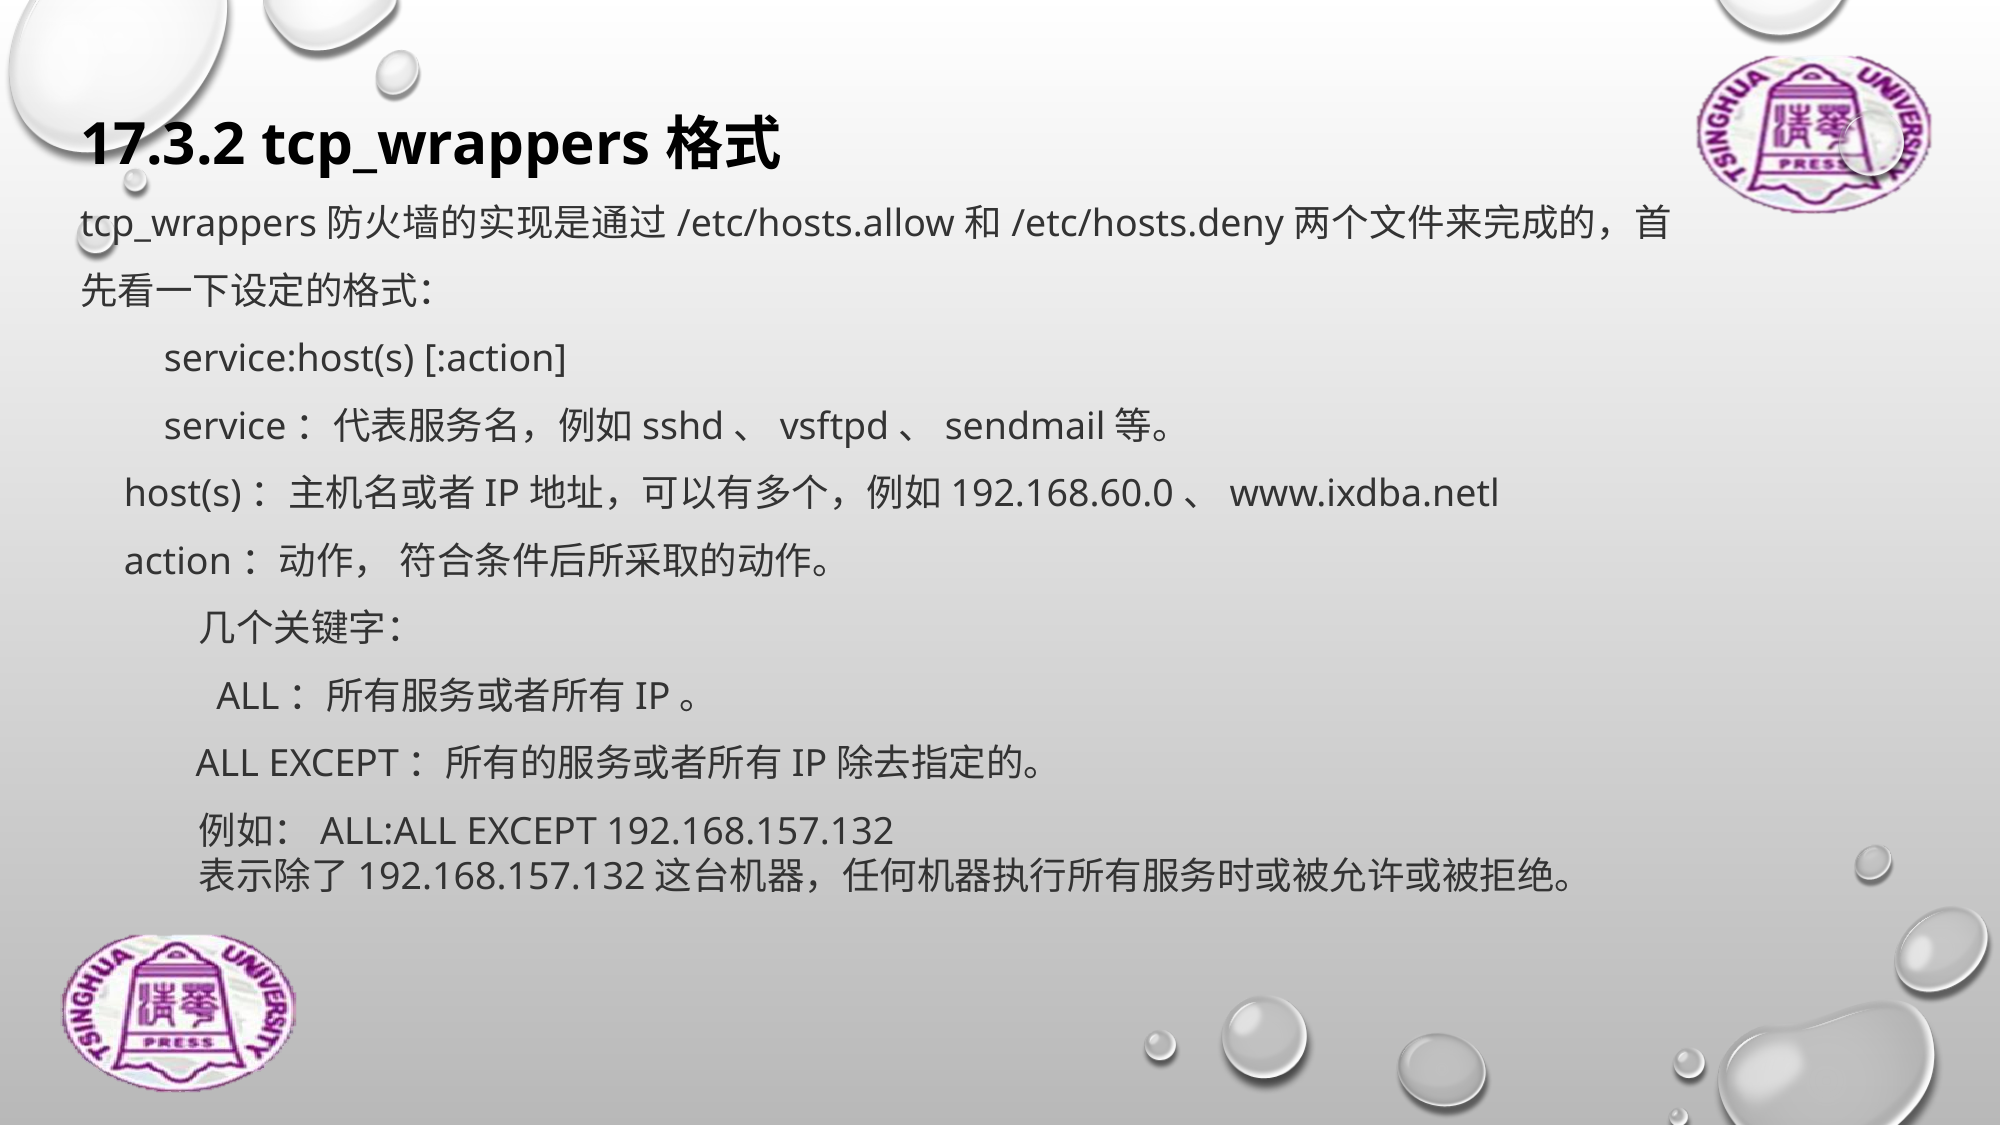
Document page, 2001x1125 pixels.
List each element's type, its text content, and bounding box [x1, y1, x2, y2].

picture [0, 0, 2000, 1125]
text_box 17.3.2 tcp_wrappers格式 tcp_wrappers防火墙的实现是通过/etc/hosts.allow和/etc/hosts.deny两个文件来完成的，首先看一下设定的格式： service:host(s) [:action] service：代表服务名，例如sshd、vsftpd、sendmail等。 host(s)：主机名或者IP地址，可以有多个，例如192.168.60.0、www.ixdba.netl action：动作， 符合条件后所采取的动作。 几个关键字： ALL：所有服务或者所有IP。 ALL EXCEPT：所有的服务或者所有IP除去指定的。 例如：ALL:ALL EXCEPT 192.168.157.132 表示除了192.168.157.132这台机器，任何机器执行所有服务时或被允许或被拒绝。 [65, 99, 1687, 904]
